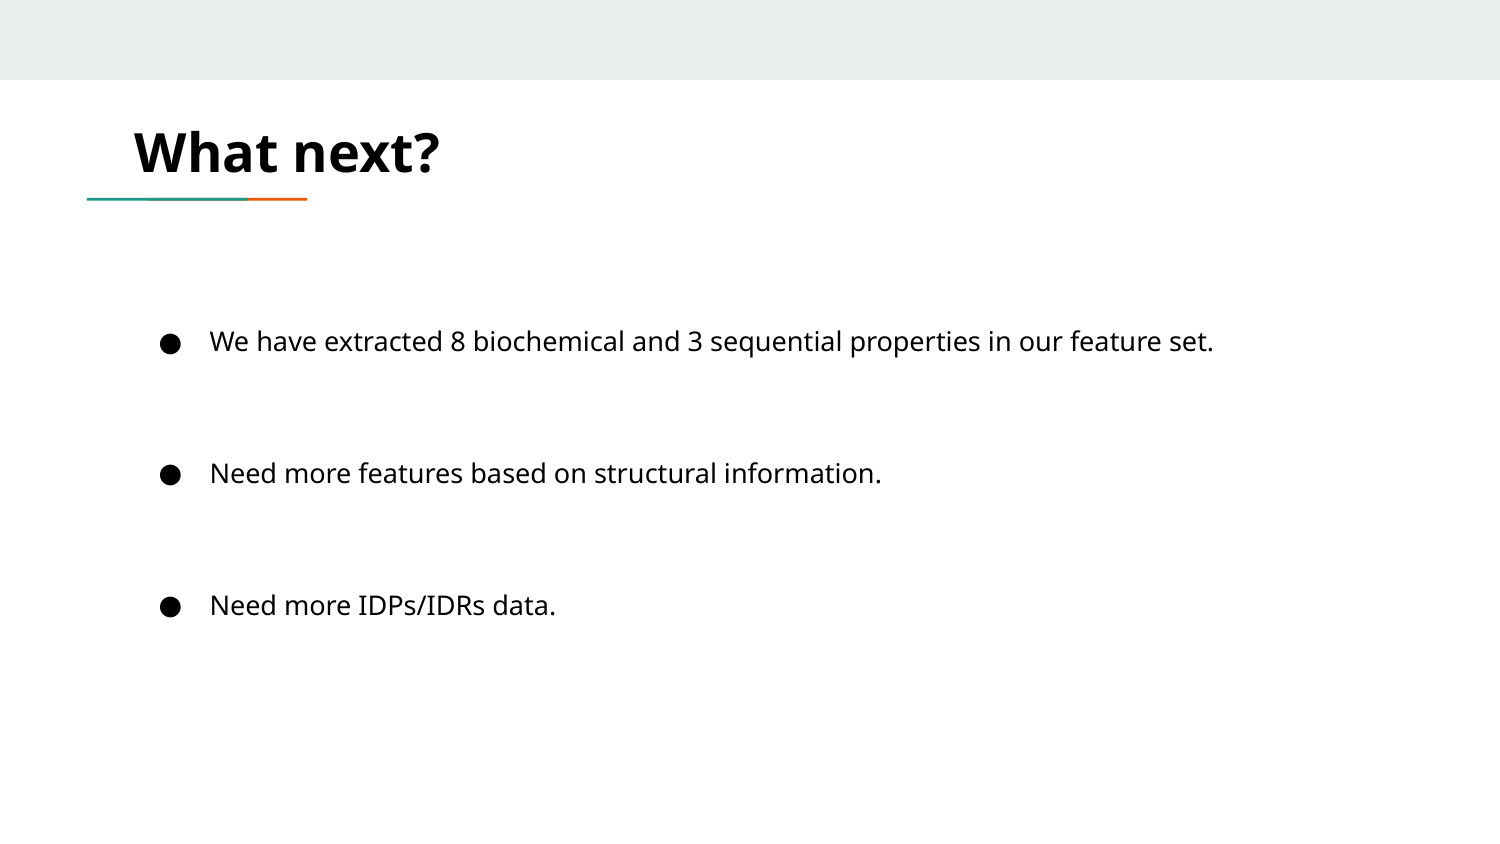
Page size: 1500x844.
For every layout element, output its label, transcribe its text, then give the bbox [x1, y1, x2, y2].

list We have extracted 8 biochemical and 3 sequential properties in our feature set. Need more features based on structural information. Need more IDPs/IDRs data. [119, 243, 1381, 773]
title What next? [119, 103, 1381, 192]
